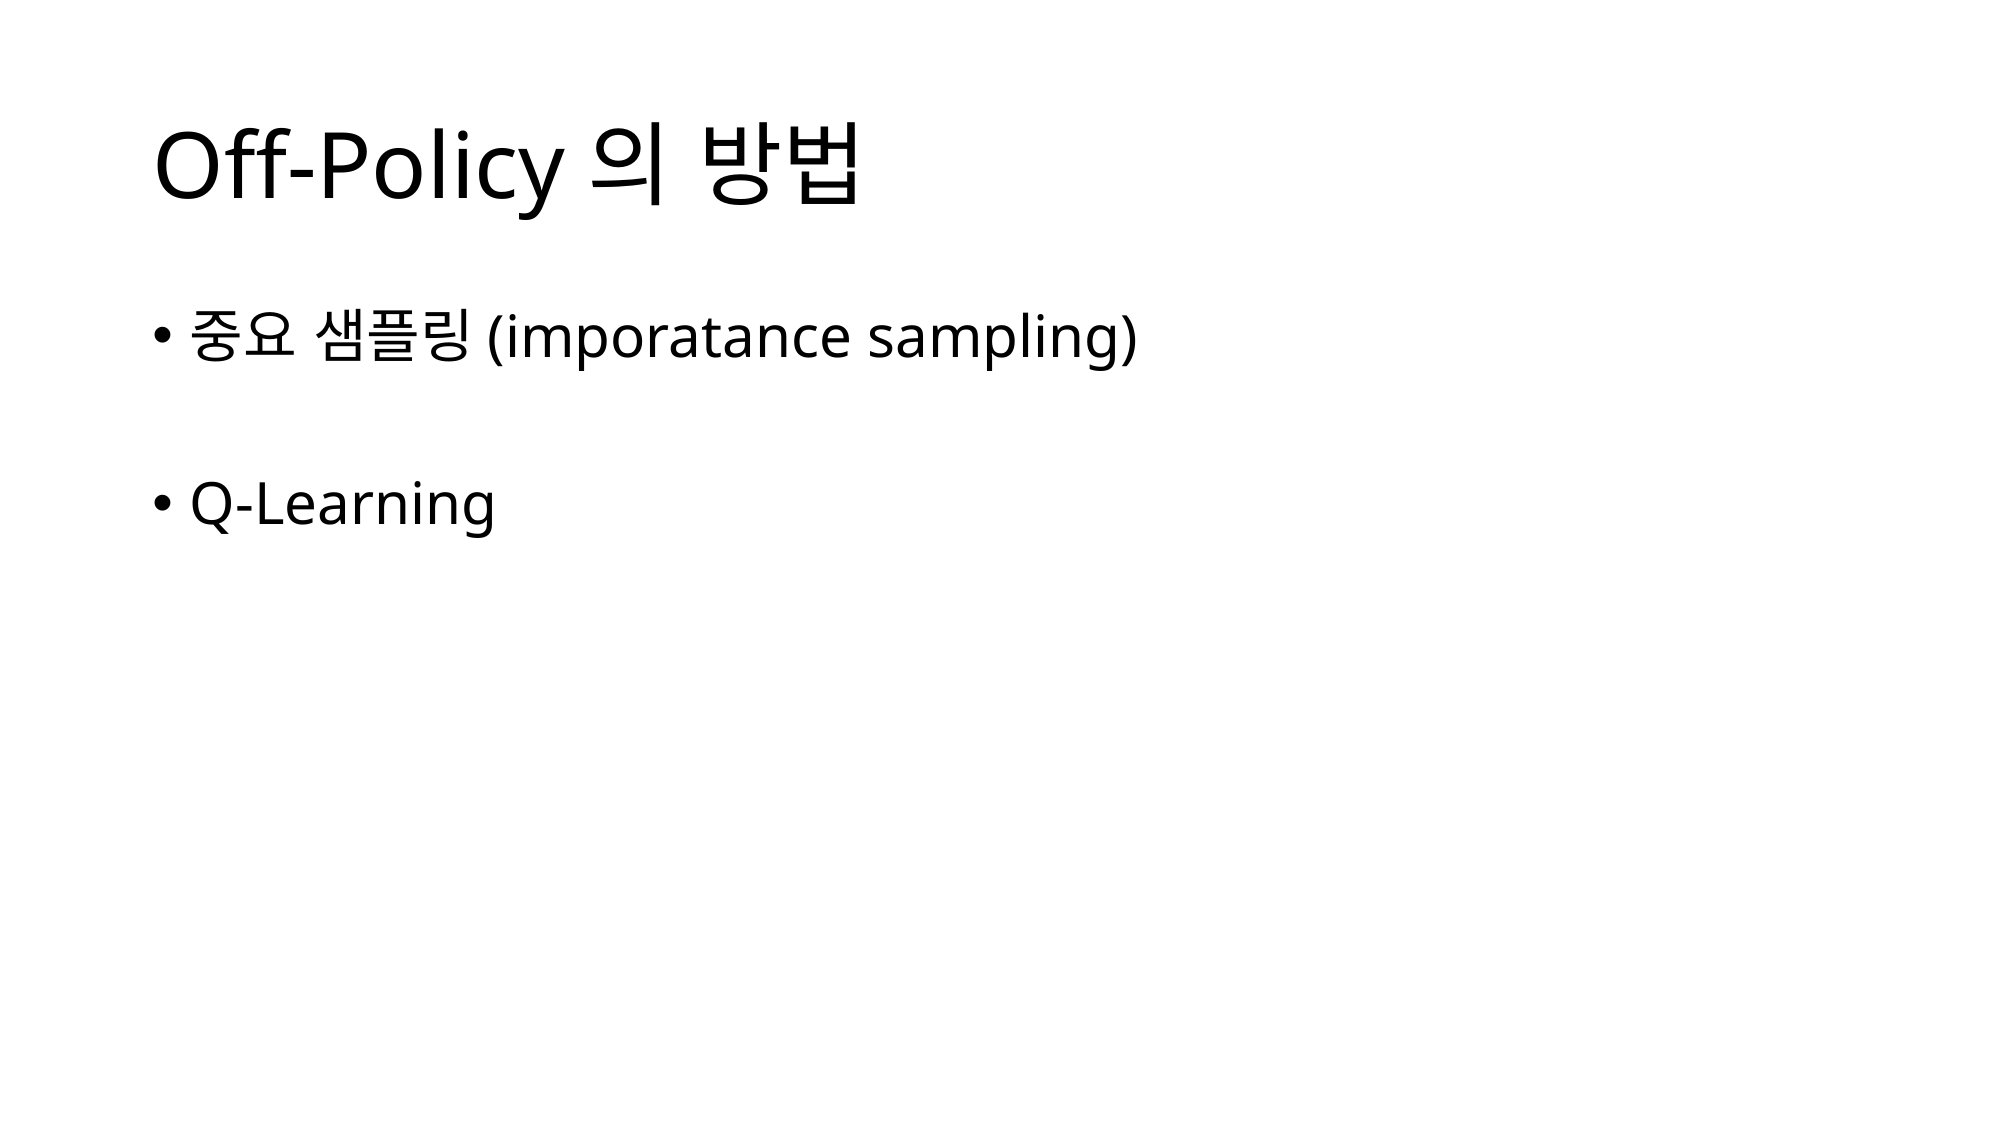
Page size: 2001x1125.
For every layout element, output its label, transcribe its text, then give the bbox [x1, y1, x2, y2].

list 중요 샘플링(imporatance sampling) Q-Learning [137, 299, 1863, 1014]
title Off-Policy의 방법 [137, 59, 1863, 278]
